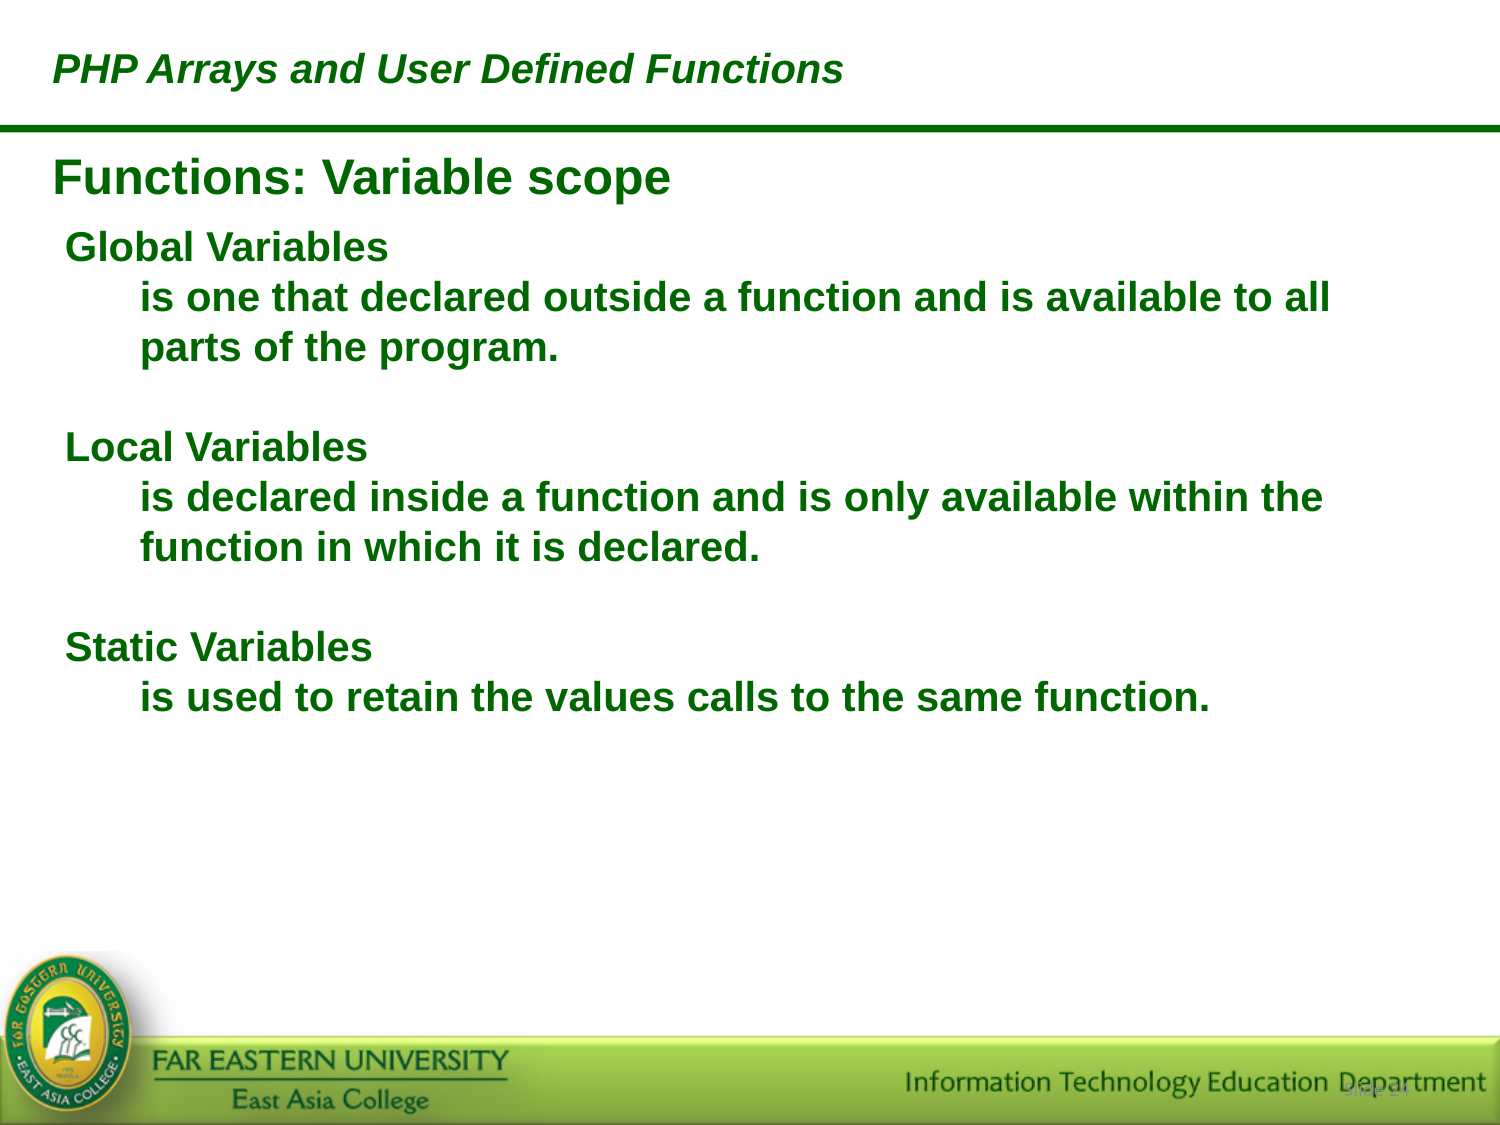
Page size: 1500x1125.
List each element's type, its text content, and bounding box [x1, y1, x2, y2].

text_box [0, 123, 1500, 135]
text_box Functions: Variable scope [37, 137, 1450, 213]
slide_number Slide 24 [1074, 1042, 1425, 1103]
text_box Global Variables is one that declared outside a function and is available to all parts of the program. Local Variables is declared inside a function and is only available within the function in which it is declared. Static Variables is used to retain the values calls to the same function. [50, 212, 1425, 728]
text_box PHP Arrays and User Defined Functions [37, 34, 950, 100]
picture [0, 951, 1500, 1125]
